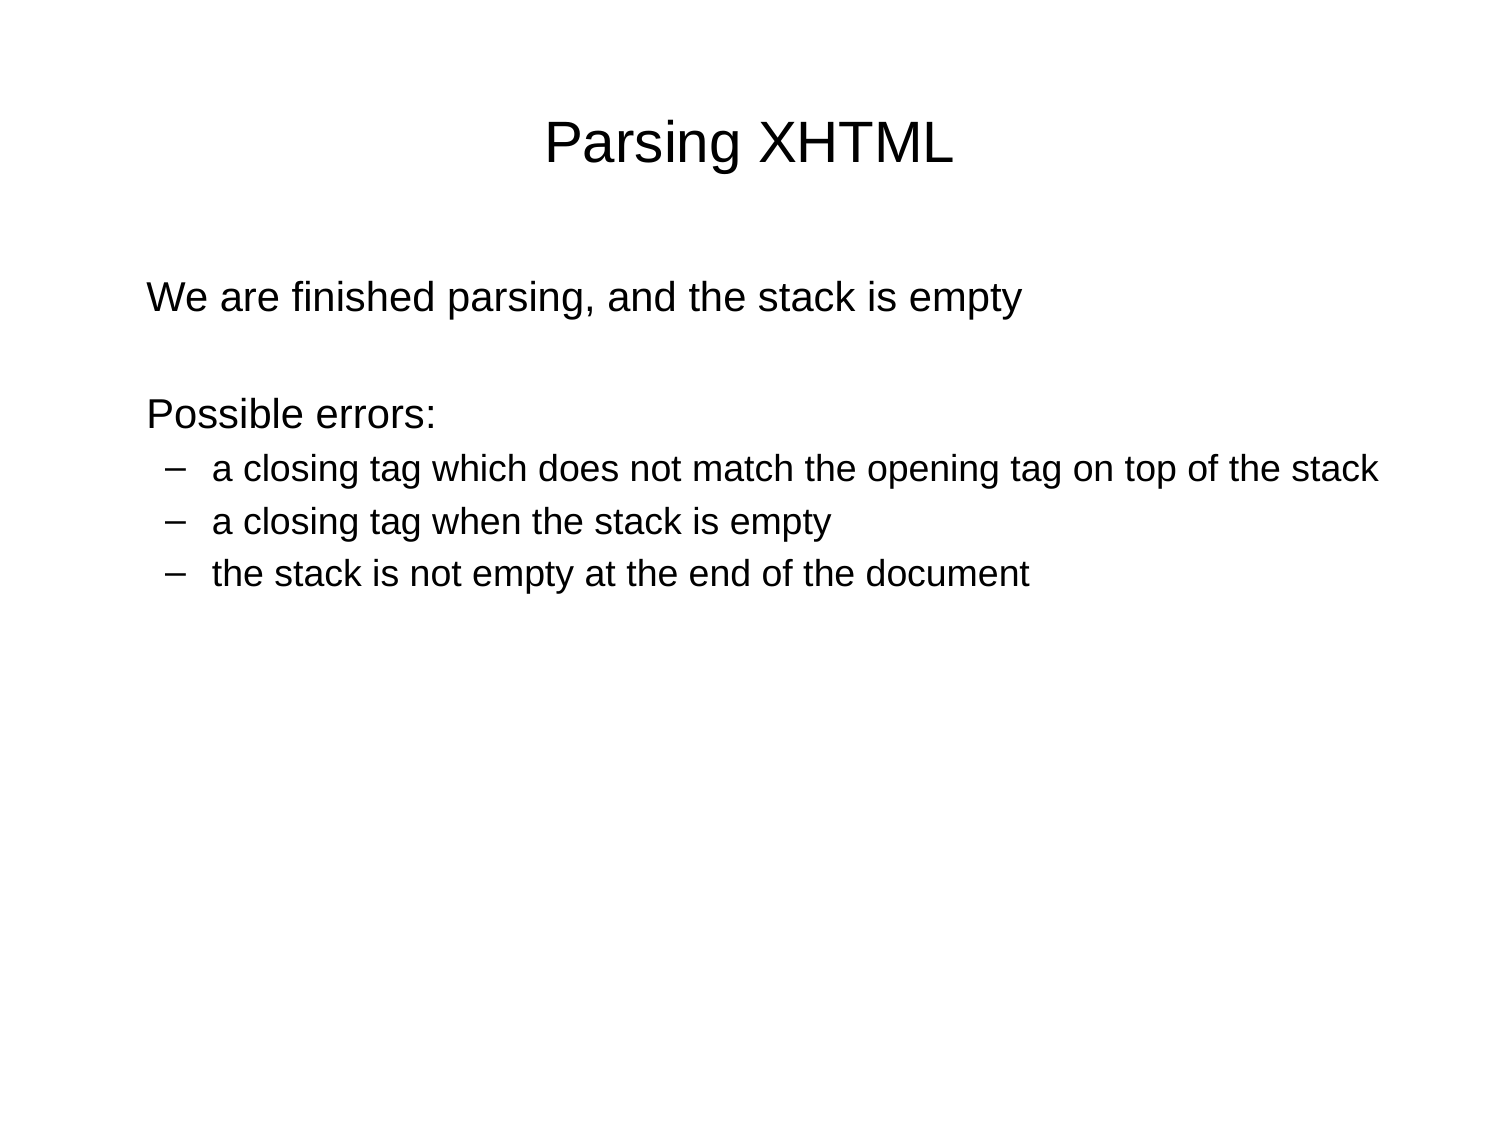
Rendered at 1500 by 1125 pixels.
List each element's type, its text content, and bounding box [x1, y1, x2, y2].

title Parsing XHTML [74, 44, 1426, 233]
list We are finished parsing, and the stack is empty Possible errors: a closing tag which does not match the opening tag on top of the stack a closing tag when the stack is empty the stack is not empty at the end of the document [74, 262, 1426, 1006]
